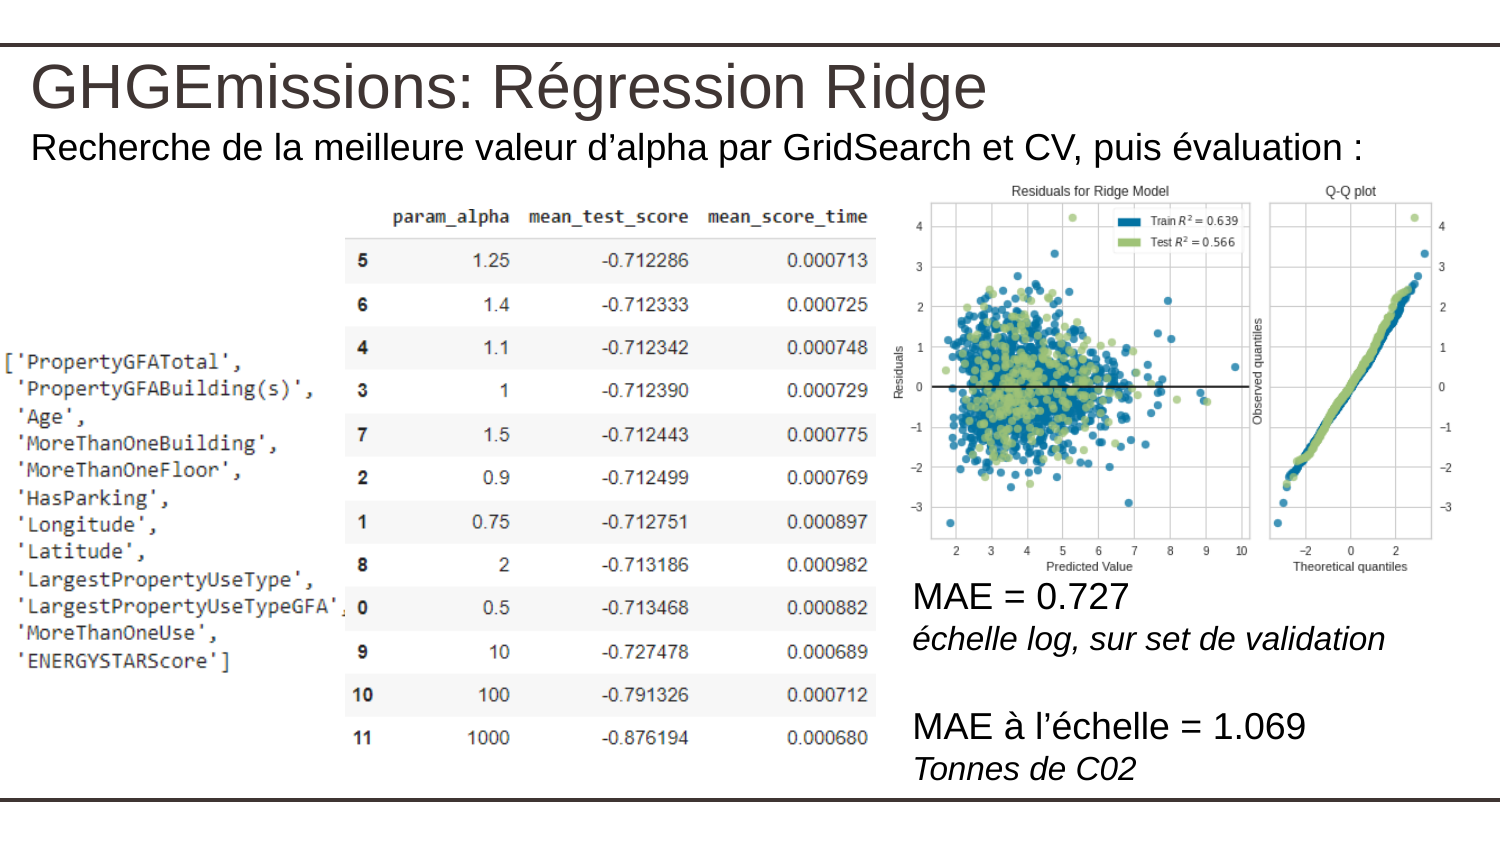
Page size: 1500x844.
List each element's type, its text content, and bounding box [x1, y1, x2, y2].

title GHGEmissions: Régression Ridge [15, 30, 1500, 125]
picture [886, 178, 1459, 581]
picture [0, 209, 877, 757]
text_box MAE = 0.727 échelle log, sur set de validation MAE à l’échelle = 1.069 Tonnes de C02 [897, 556, 1470, 799]
text_box Recherche de la meilleure valeur d’alpha par GridSearch et CV, puis évaluation : [15, 107, 1480, 796]
